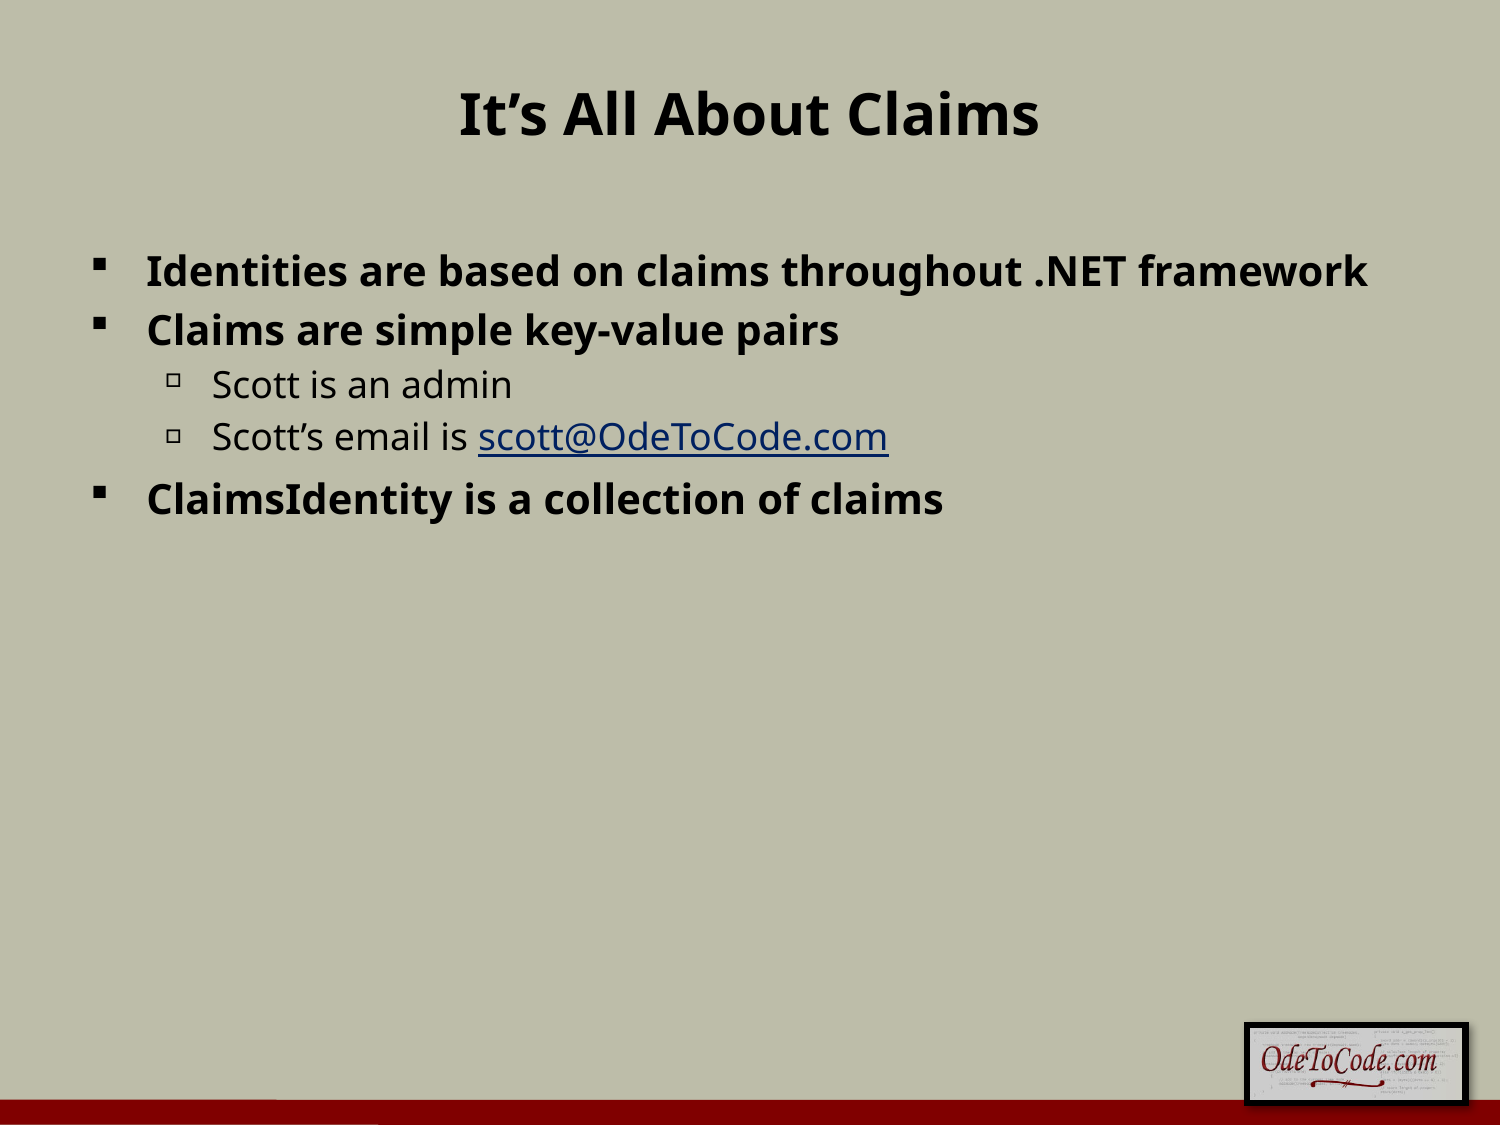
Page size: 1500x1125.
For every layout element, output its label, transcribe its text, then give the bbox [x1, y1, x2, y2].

list Identities are based on claims throughout .NET framework Claims are simple key-value pairs Scott is an admin Scott’s email is scott@OdeToCode.com ClaimsIdentity is a collection of claims [74, 237, 1426, 976]
picture [1250, 1028, 1462, 1100]
title It’s All About Claims [74, 49, 1426, 176]
